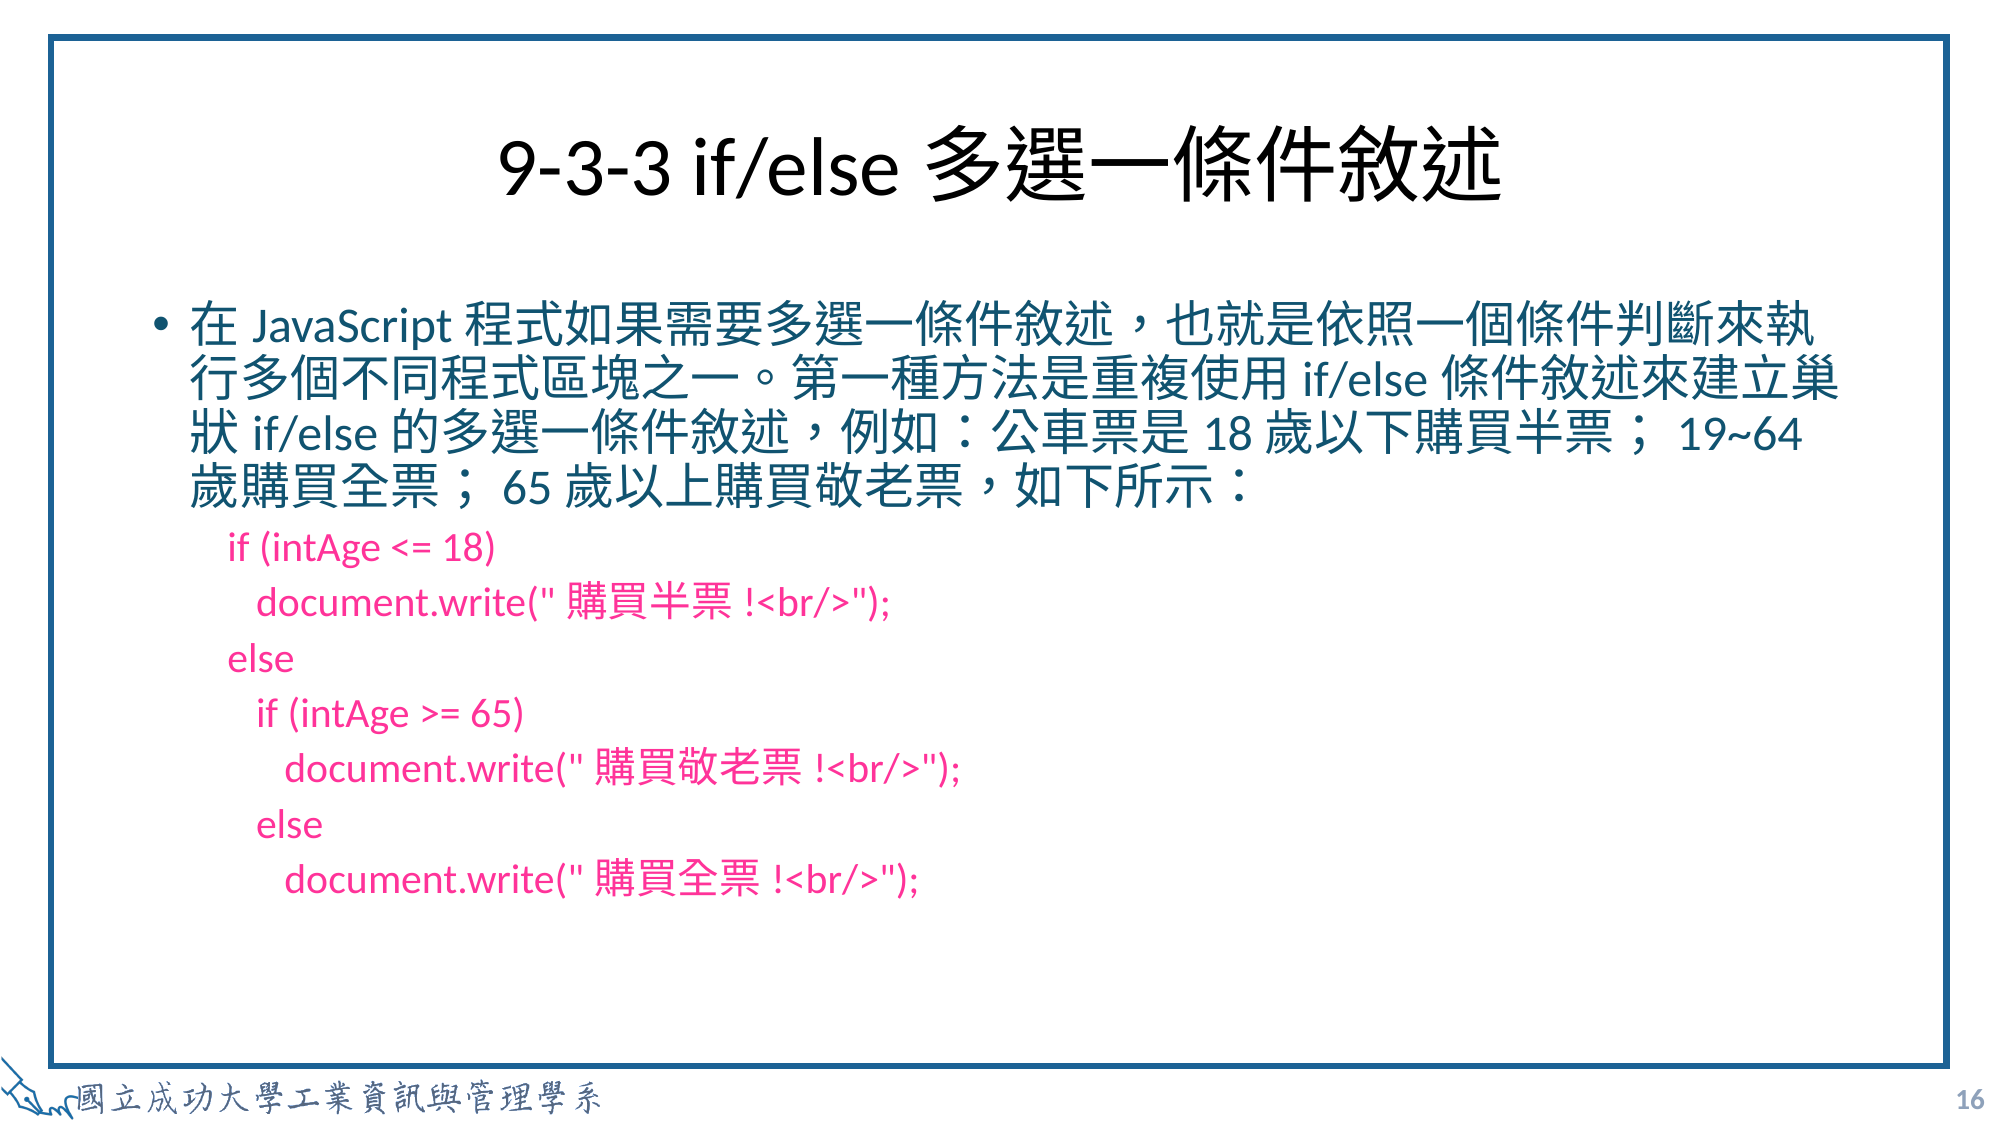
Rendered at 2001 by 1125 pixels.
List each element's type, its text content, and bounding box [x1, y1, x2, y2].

picture [0, 1049, 80, 1125]
list 在JavaScript程式如果需要多選一條件敘述，也就是依照一個條件判斷來執行多個不同程式區塊之一。第一種方法是重複使用if/else條件敘述來建立巢狀if/else的多選一條件敘述，例如：公車票是18歲以下購買半票；19~64歲購買全票；65歲以上購買敬老票，如下所示： if (intAge <= 18) document.write("購買半票!<br/>"); else if (intAge >= 65) document.write("購買敬老票!<br/>"); else document.write("購買全票!<br/>"); [137, 291, 1863, 1006]
slide_number 16 [1550, 1067, 2000, 1125]
title 9-3-3 if/else多選一條件敘述 [137, 59, 1863, 278]
